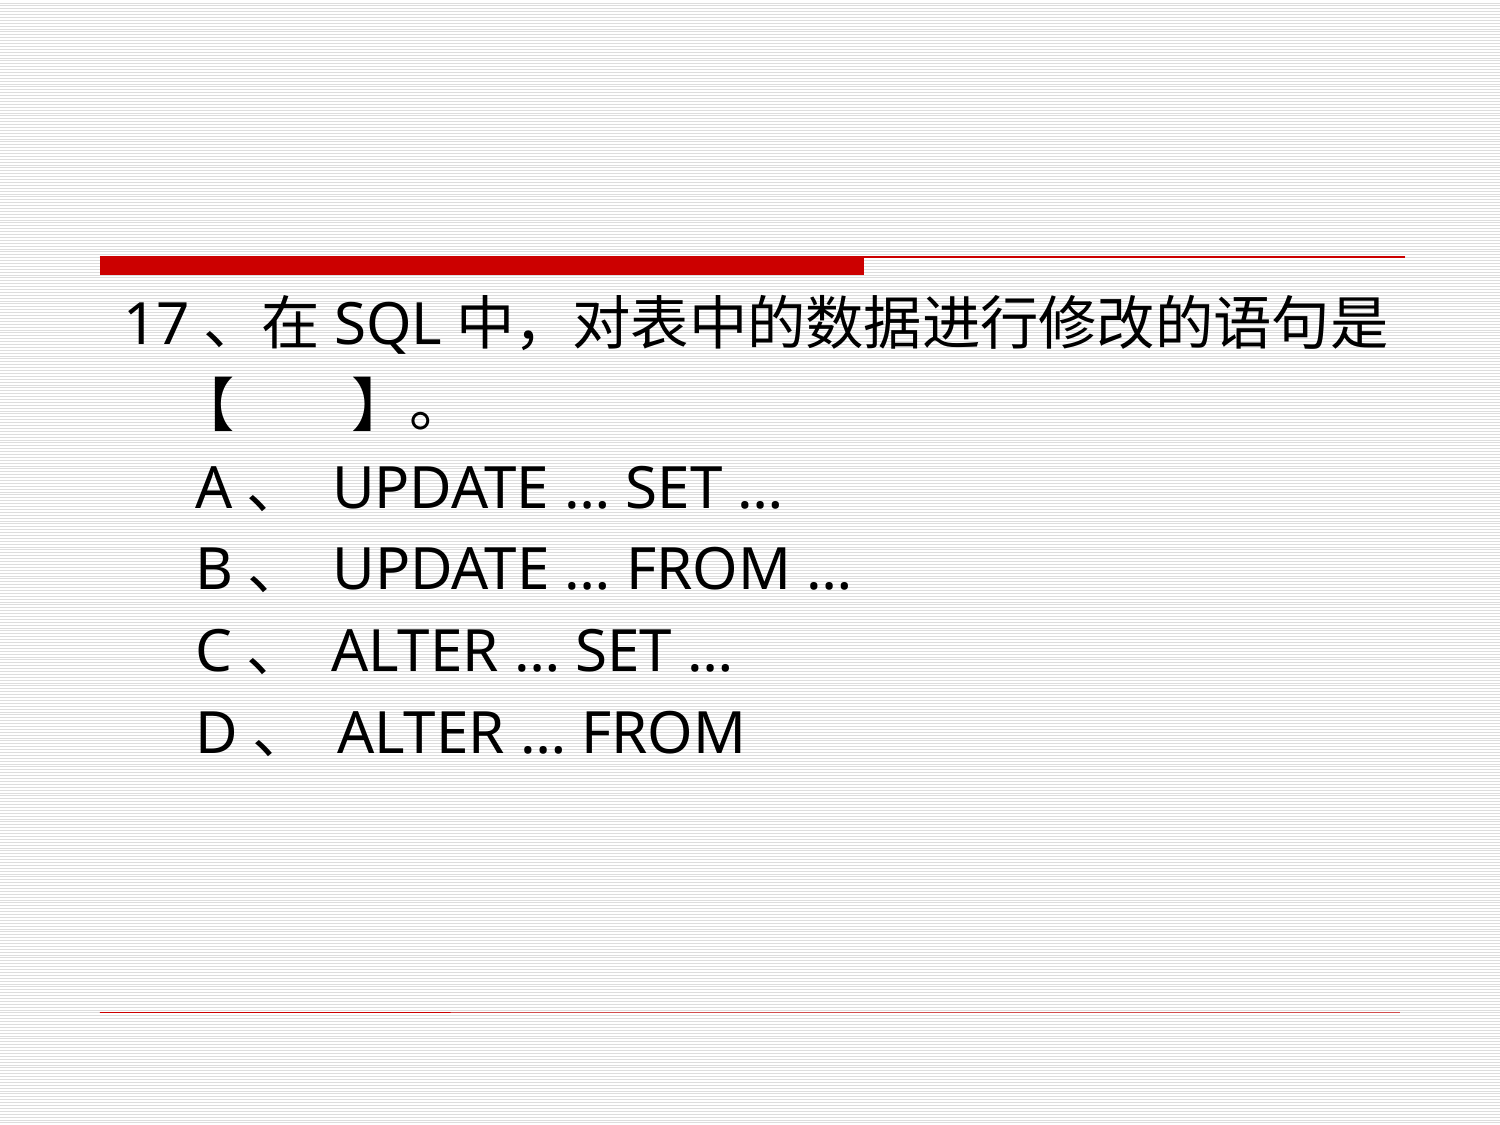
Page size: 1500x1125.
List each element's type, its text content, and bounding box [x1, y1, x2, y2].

list 17、在SQL中，对表中的数据进行修改的语句是 【 】。 A、 UPDATE … SET … B、 UPDATE … FROM … C、 ALTER … SET … D、 ALTER … FROM [87, 278, 1500, 1013]
